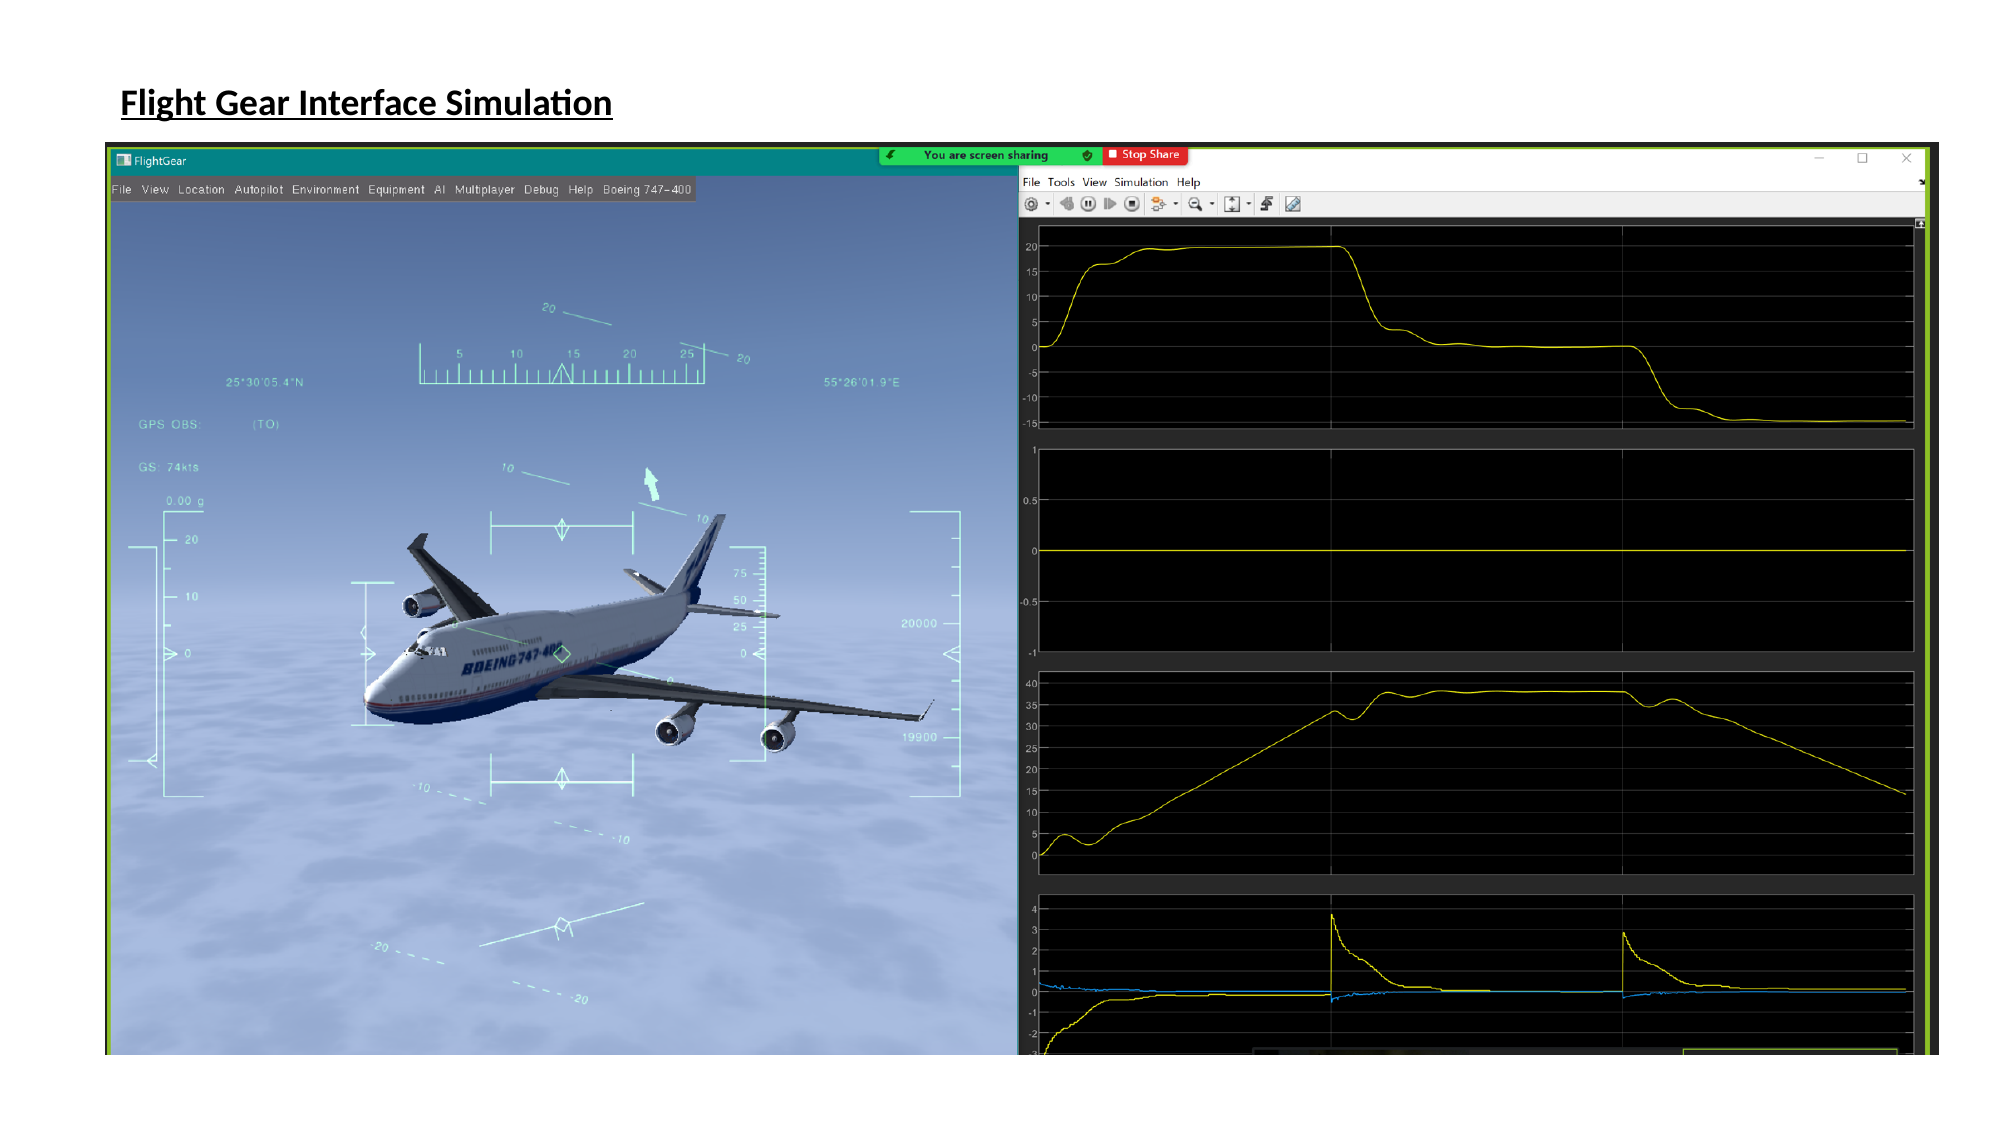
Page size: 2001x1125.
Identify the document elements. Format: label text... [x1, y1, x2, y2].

picture [105, 142, 1939, 1055]
text_box Flight Gear Interface Simulation [105, 70, 675, 131]
